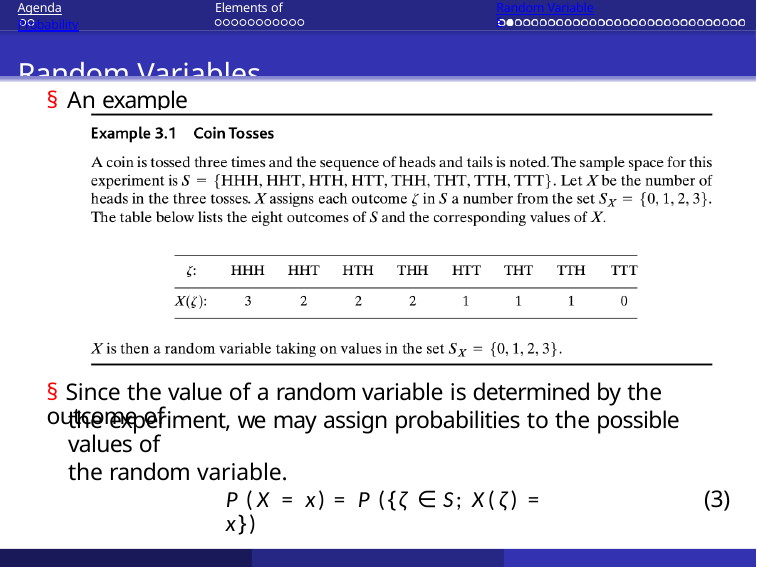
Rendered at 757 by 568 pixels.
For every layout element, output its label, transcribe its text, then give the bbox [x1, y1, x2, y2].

text_box the experiment, we may assign probabilities to the possible values of the random variable. [66, 409, 720, 486]
picture [86, 109, 715, 368]
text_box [0, 0, 757, 29]
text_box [0, 548, 757, 568]
text_box P (X = x) = P ({ζ ∈ S; X(ζ) = x}) [223, 488, 578, 547]
text_box (3) [702, 488, 736, 513]
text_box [0, 30, 757, 75]
picture [0, 75, 757, 82]
text_box § Since the value of a random variable is determined by the outcome of [44, 380, 733, 429]
text_box § An example [44, 90, 551, 114]
